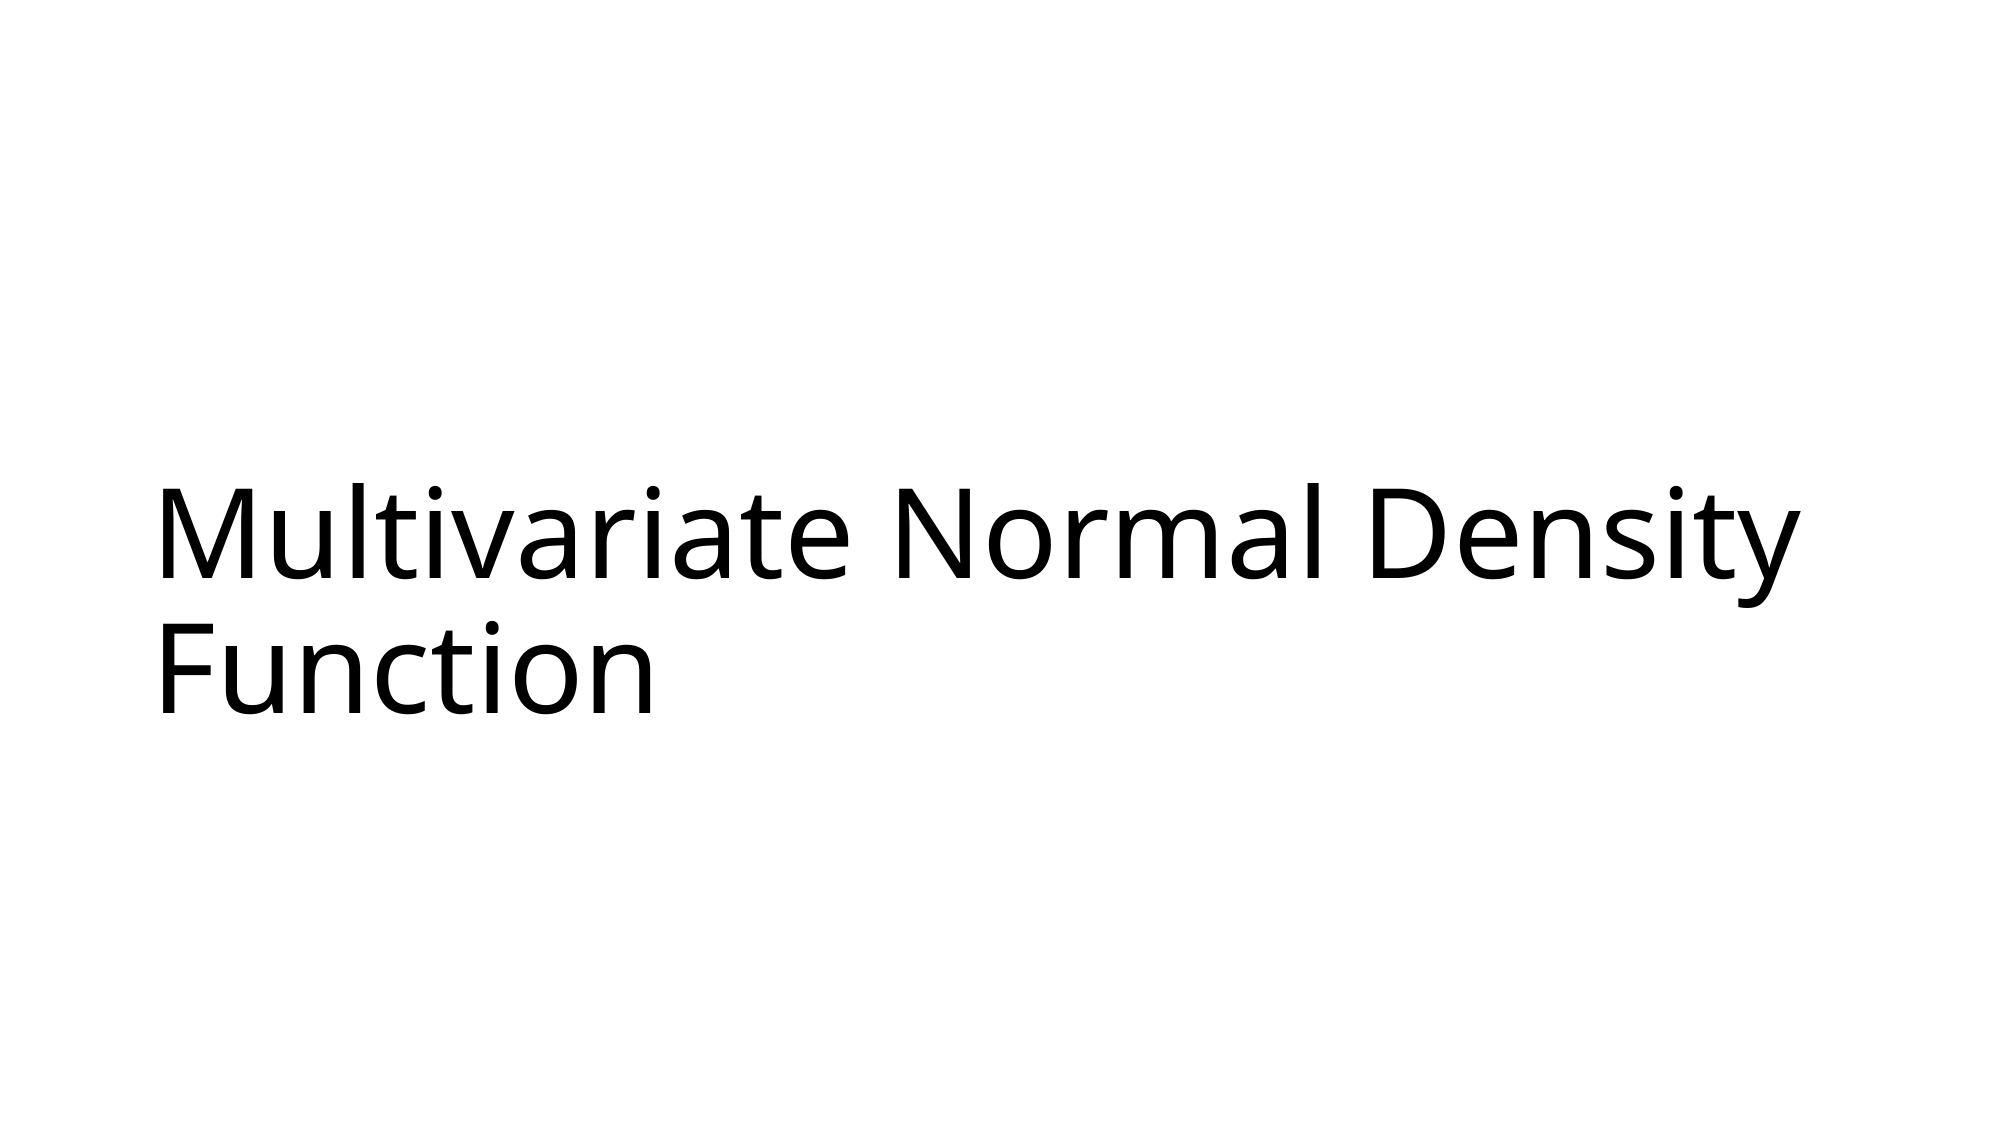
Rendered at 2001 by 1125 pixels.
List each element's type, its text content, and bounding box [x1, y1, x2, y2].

title Multivariate Normal Density Function [136, 280, 1862, 749]
